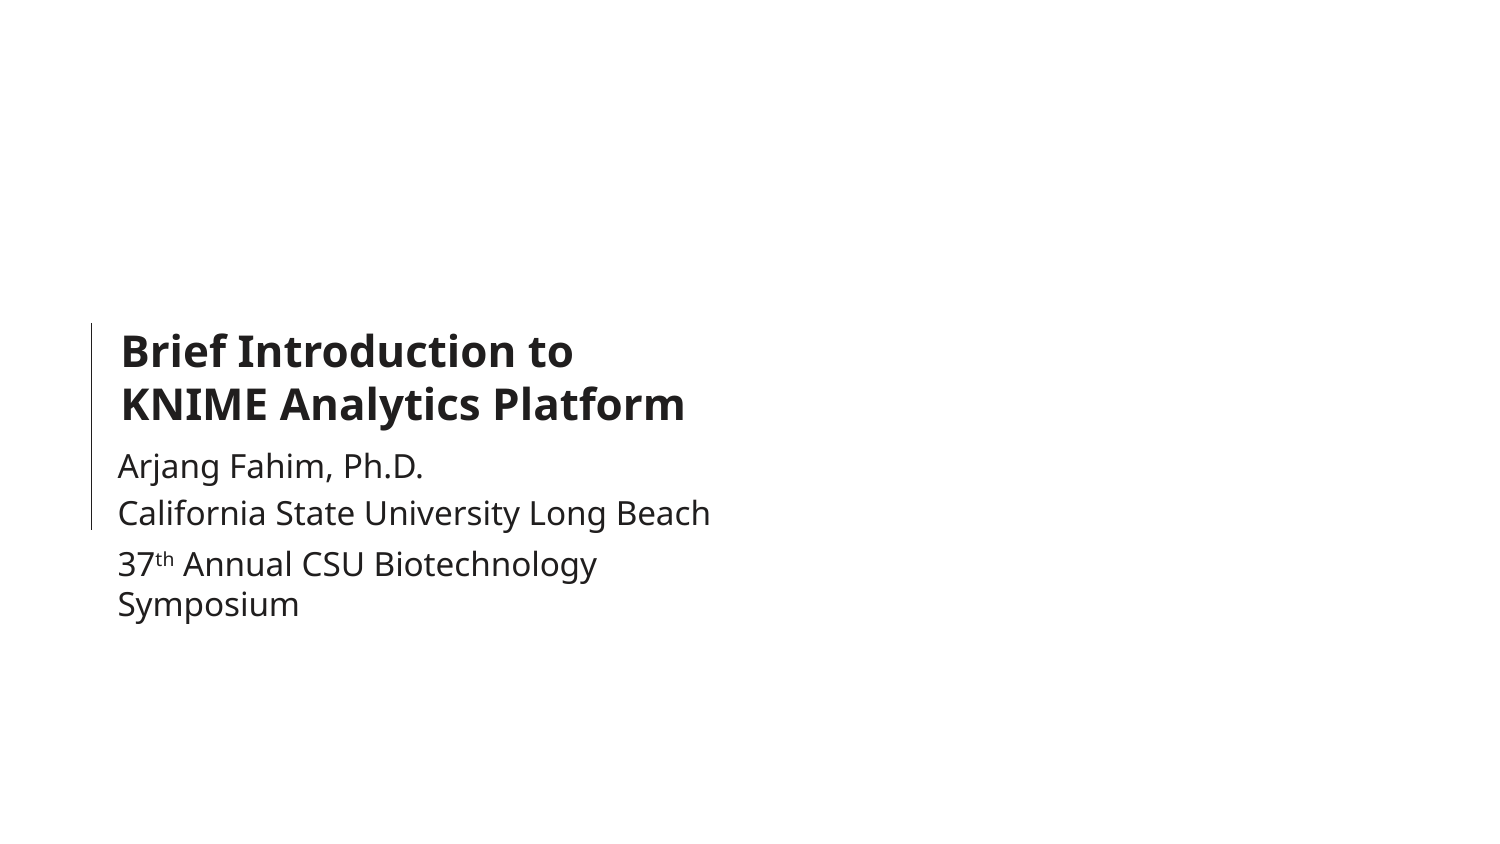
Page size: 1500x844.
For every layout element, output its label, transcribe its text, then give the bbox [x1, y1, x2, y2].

title Brief Introduction to KNIME Analytics Platform [120, 323, 937, 430]
text_box Arjang Fahim, Ph.D. [102, 438, 750, 476]
text_box California State University Long Beach 37th Annual CSU Biotechnology Symposium [102, 484, 750, 522]
